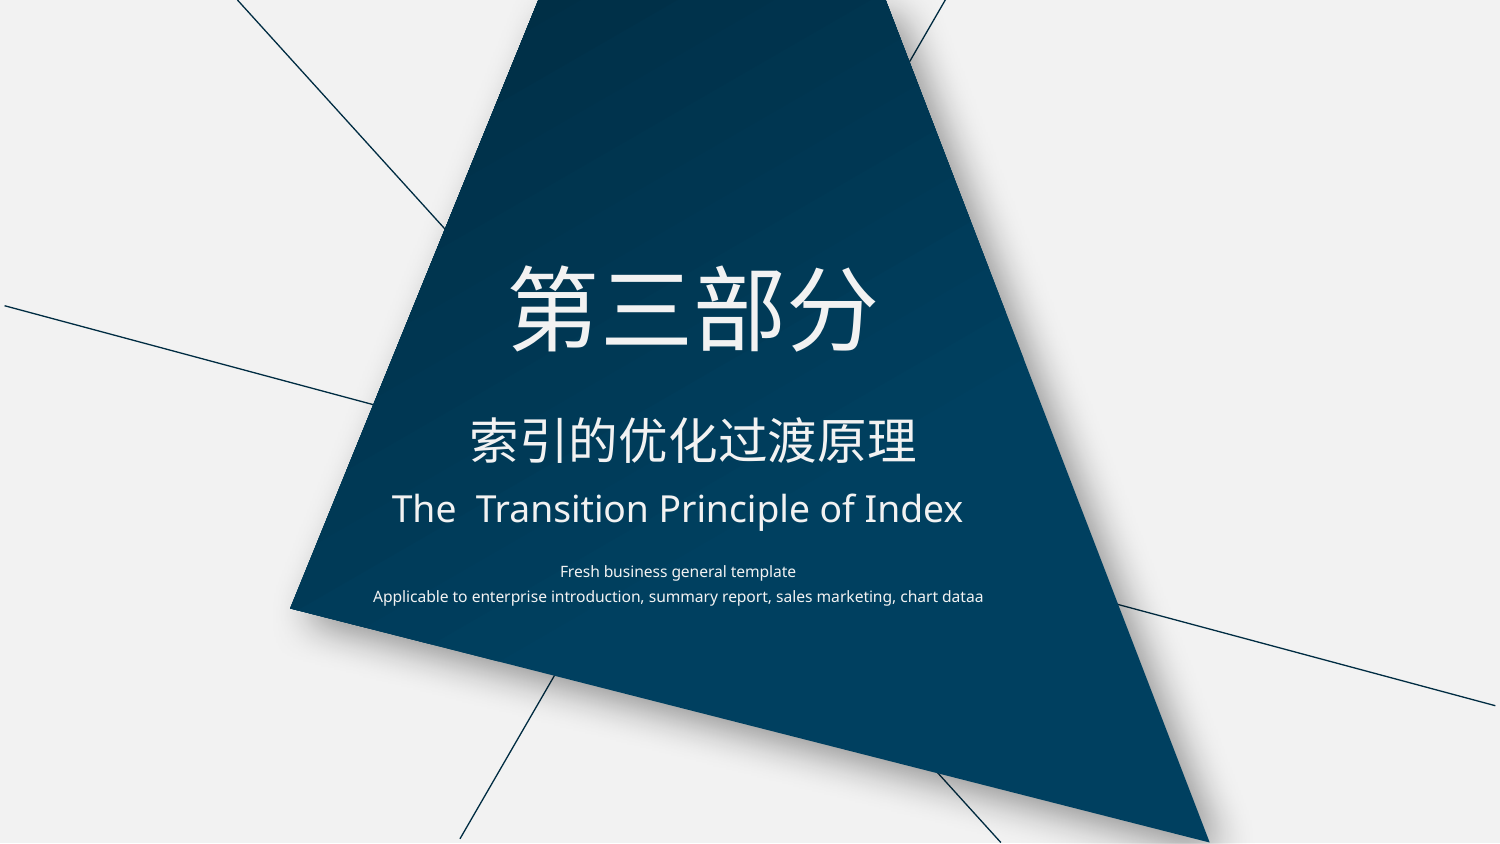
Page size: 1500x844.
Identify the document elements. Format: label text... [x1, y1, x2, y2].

text_box The Transition Principle of Index [377, 478, 980, 538]
text_box 第三部分 [492, 243, 895, 371]
text_box [314, 0, 1097, 549]
text_box Fresh business general template Applicable to enterprise introduction, summary report, sales marketing, chart dataa [218, 549, 1138, 613]
text_box [308, 613, 1210, 843]
text_box 索引的优化过渡原理 [445, 402, 942, 478]
